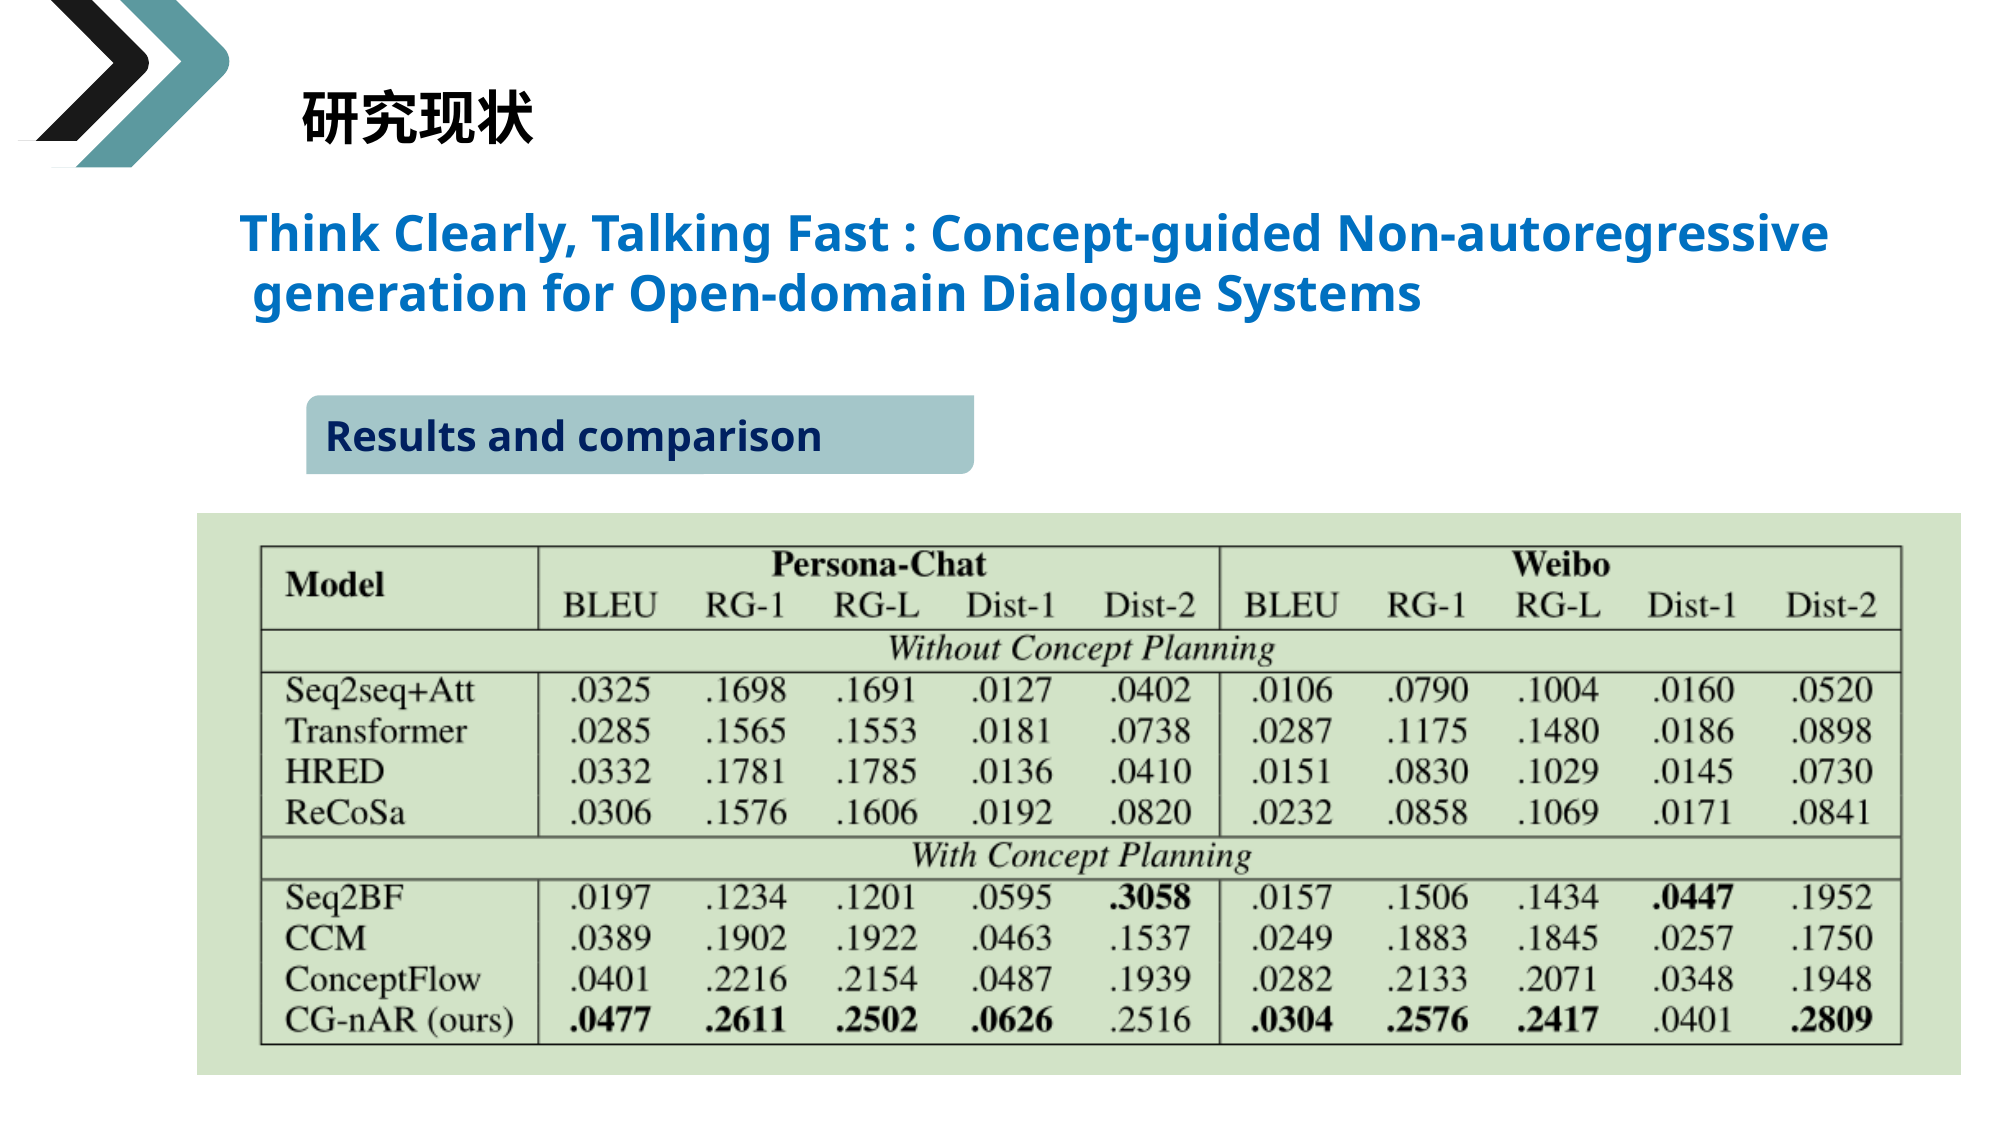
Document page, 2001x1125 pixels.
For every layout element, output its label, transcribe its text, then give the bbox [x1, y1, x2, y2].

text_box [17, 0, 151, 142]
text_box [51, 0, 231, 169]
text_box Results and comparison [306, 395, 975, 475]
text_box 研究现状 [287, 73, 550, 159]
text_box Think Clearly, Talking Fast : Concept-guided Non-autoregressive generation for Open-domain Dialogue Systems [225, 194, 1845, 330]
picture [197, 513, 1961, 1075]
